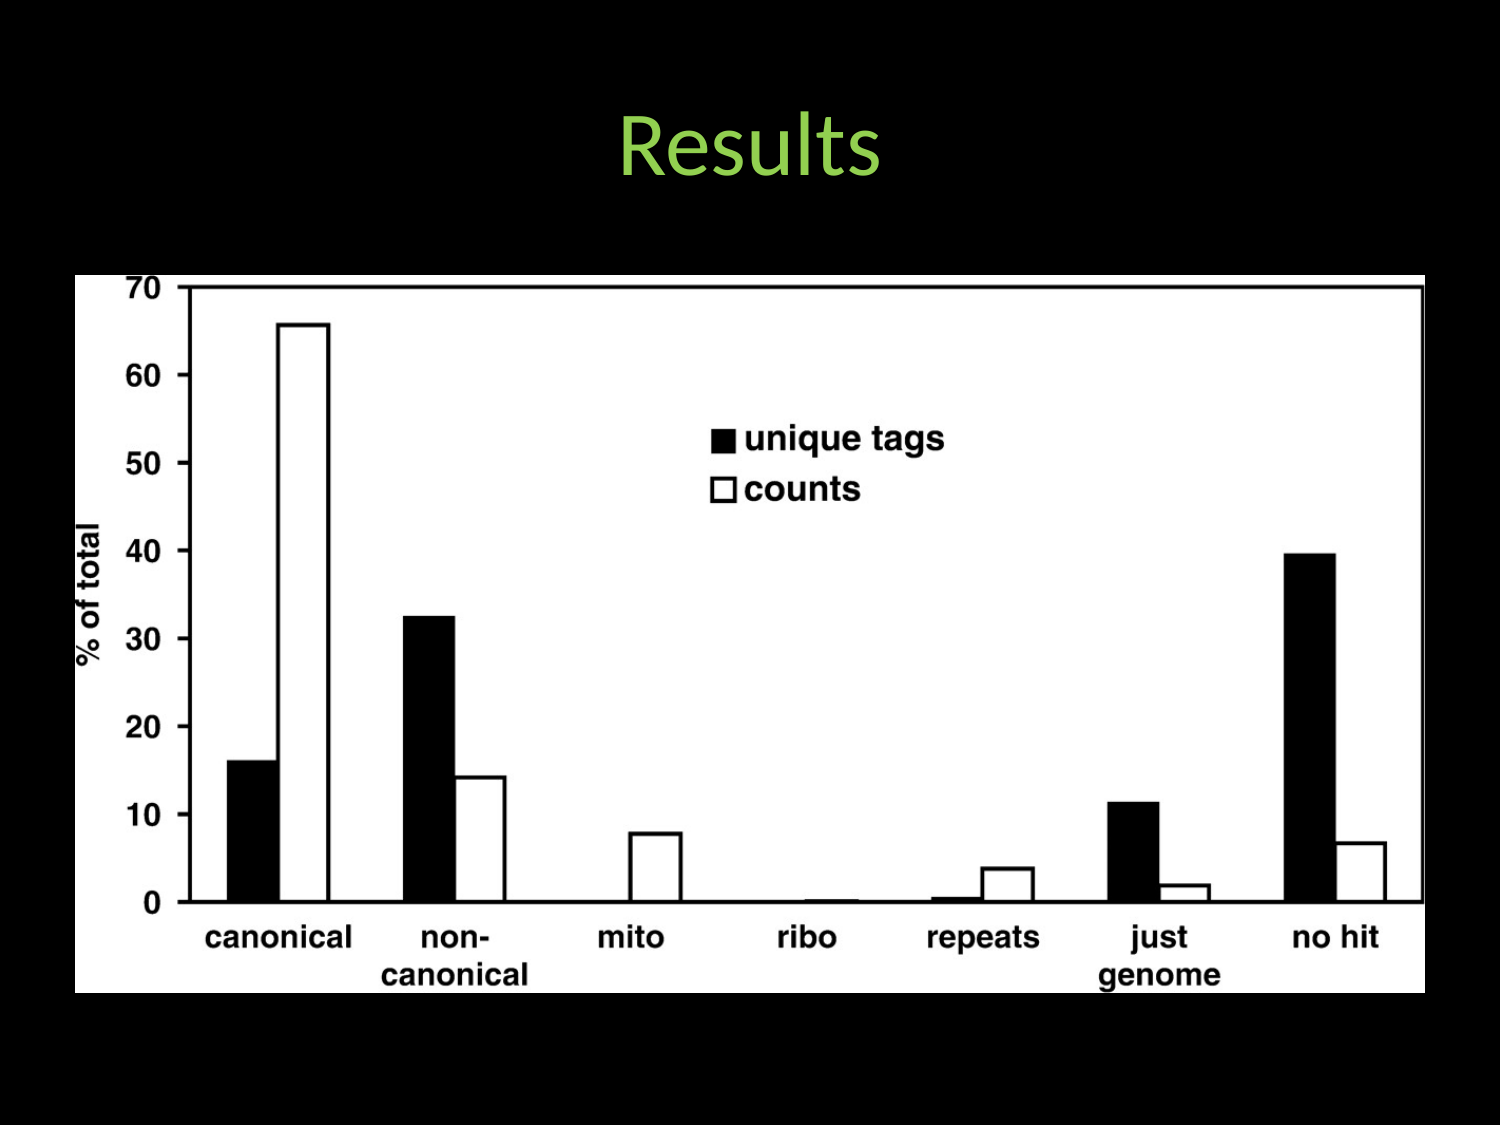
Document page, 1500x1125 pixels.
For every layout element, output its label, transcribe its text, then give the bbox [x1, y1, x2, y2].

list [74, 274, 1426, 993]
title Results [75, 45, 1425, 233]
